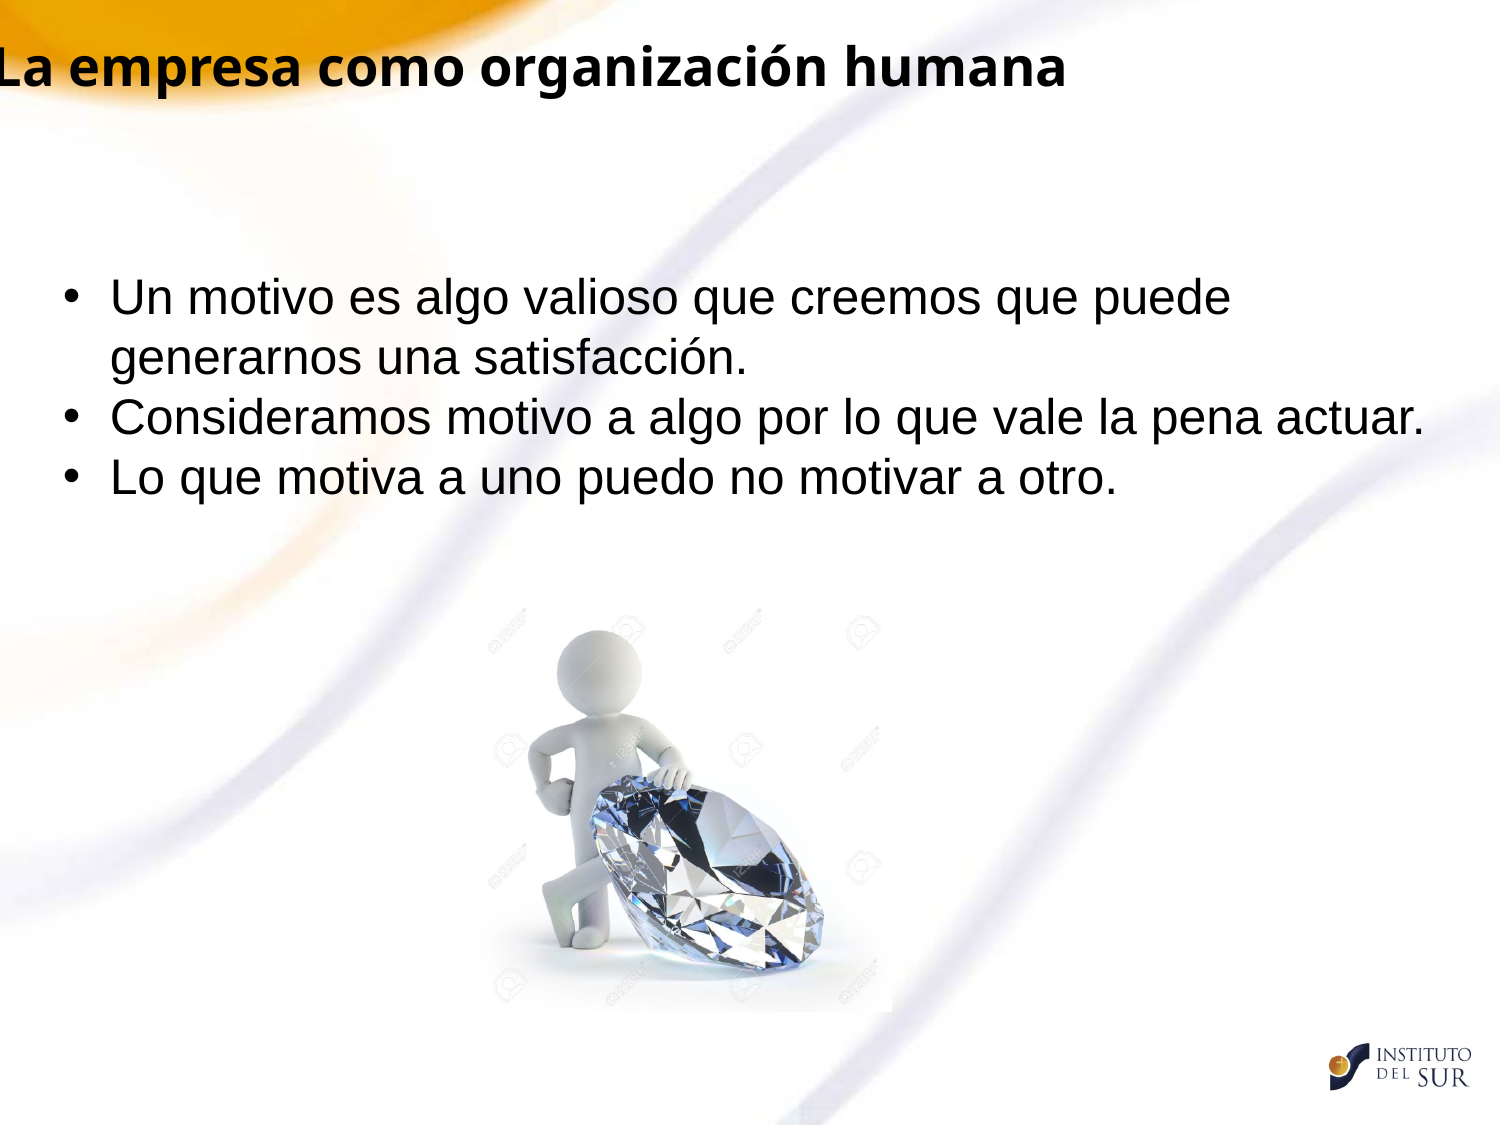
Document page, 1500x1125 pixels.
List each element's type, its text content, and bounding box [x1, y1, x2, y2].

picture [0, 0, 1500, 1125]
text_box La empresa como organización humana [0, 24, 1085, 170]
text_box Un motivo es algo valioso que creemos que puede generarnos una satisfacción. Consideramos motivo a algo por lo que vale la pena actuar. Lo que motiva a uno puedo no motivar a otro. [48, 257, 1471, 633]
